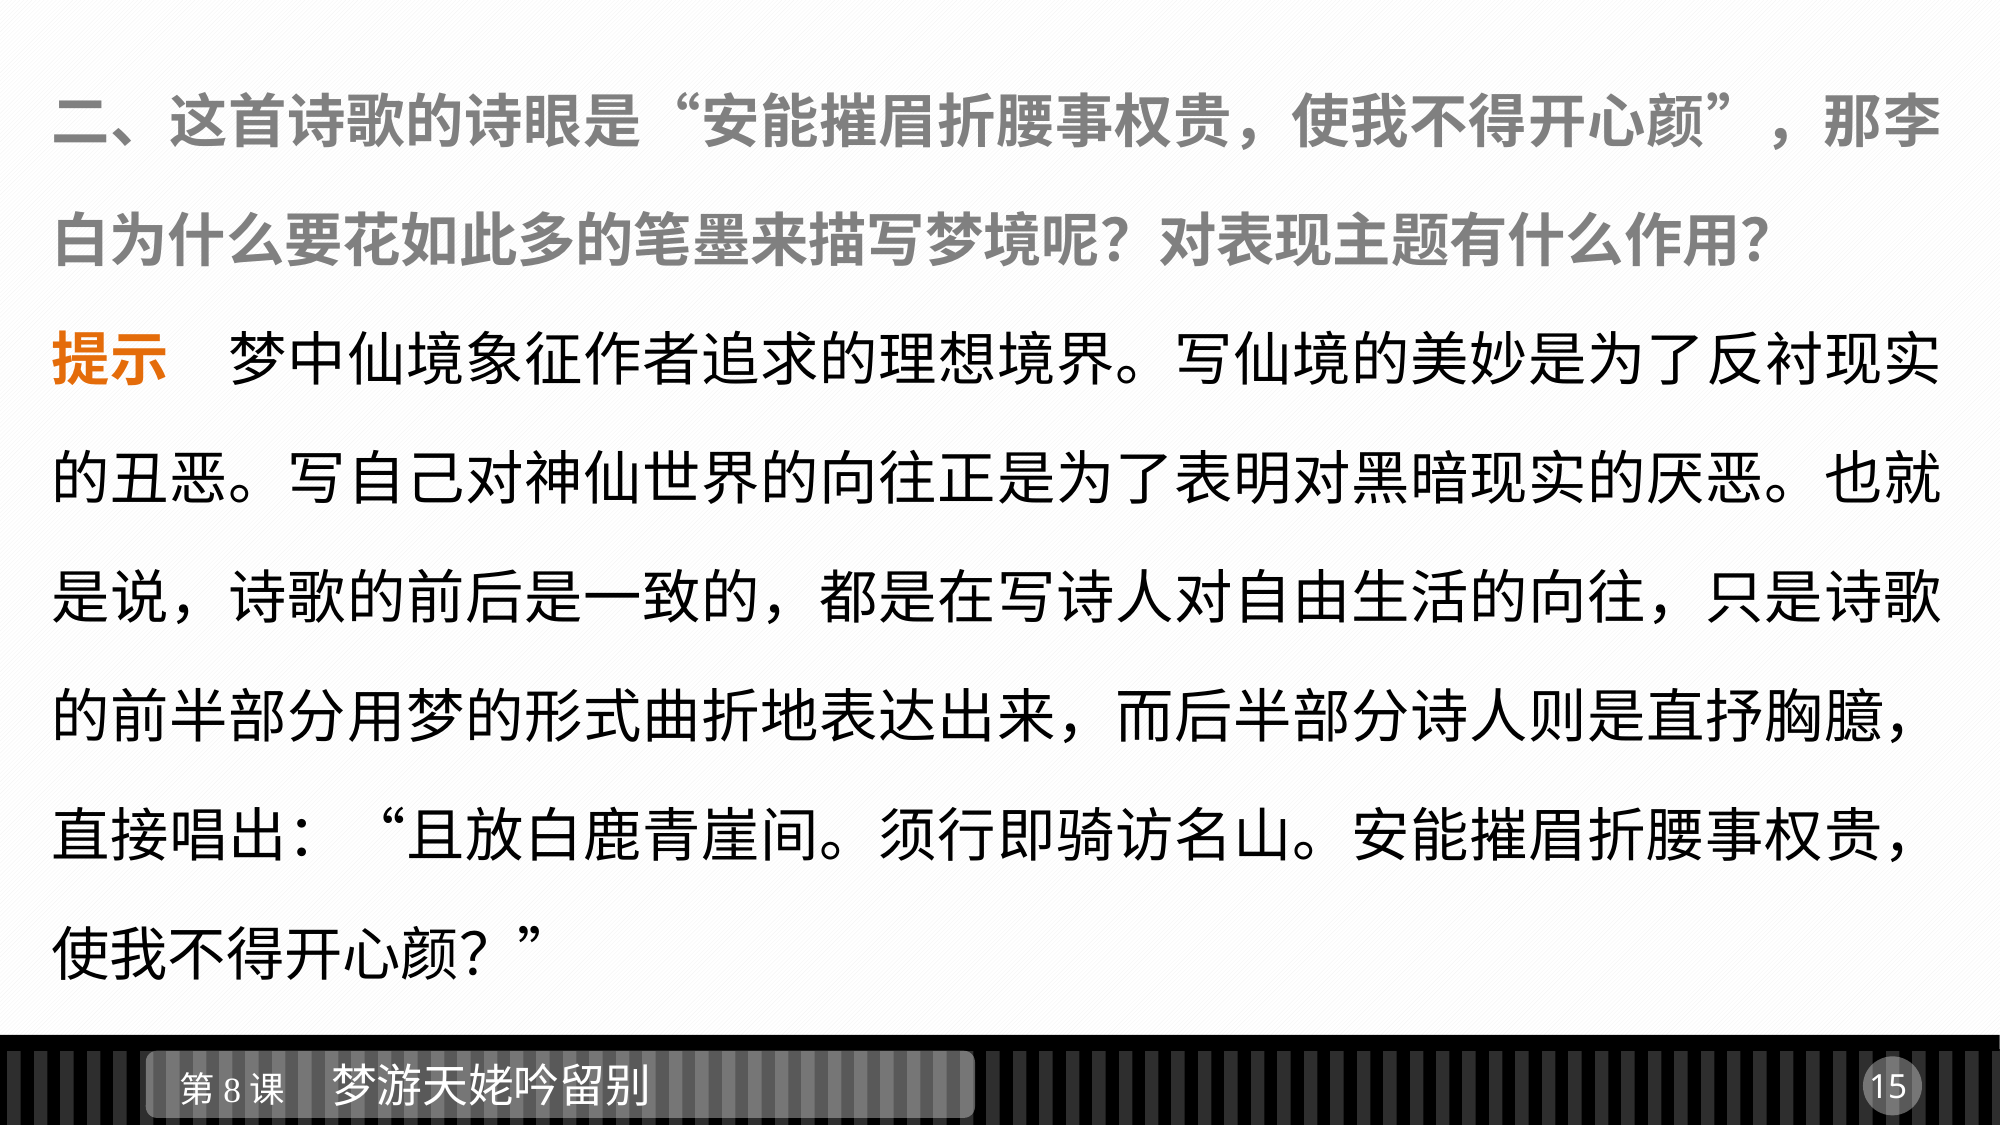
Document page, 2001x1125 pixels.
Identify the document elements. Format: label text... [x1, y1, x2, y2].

text_box 二、这首诗歌的诗眼是“安能摧眉折腰事权贵，使我不得开心颜”，那李白为什么要花如此多的笔墨来描写梦境呢？对表现主题有什么作用？ 提示 梦中仙境象征作者追求的理想境界。写仙境的美妙是为了反衬现实的丑恶。写自己对神仙世界的向往正是为了表明对黑暗现实的厌恶。也就是说，诗歌的前后是一致的，都是在写诗人对自由生活的向往，只是诗歌的前半部分用梦的形式曲折地表达出来，而后半部分诗人则是直抒胸臆，直接唱出：“且放白鹿青崖间。须行即骑访名山。安能摧眉折腰事权贵，使我不得开心颜？” [36, 28, 1957, 995]
